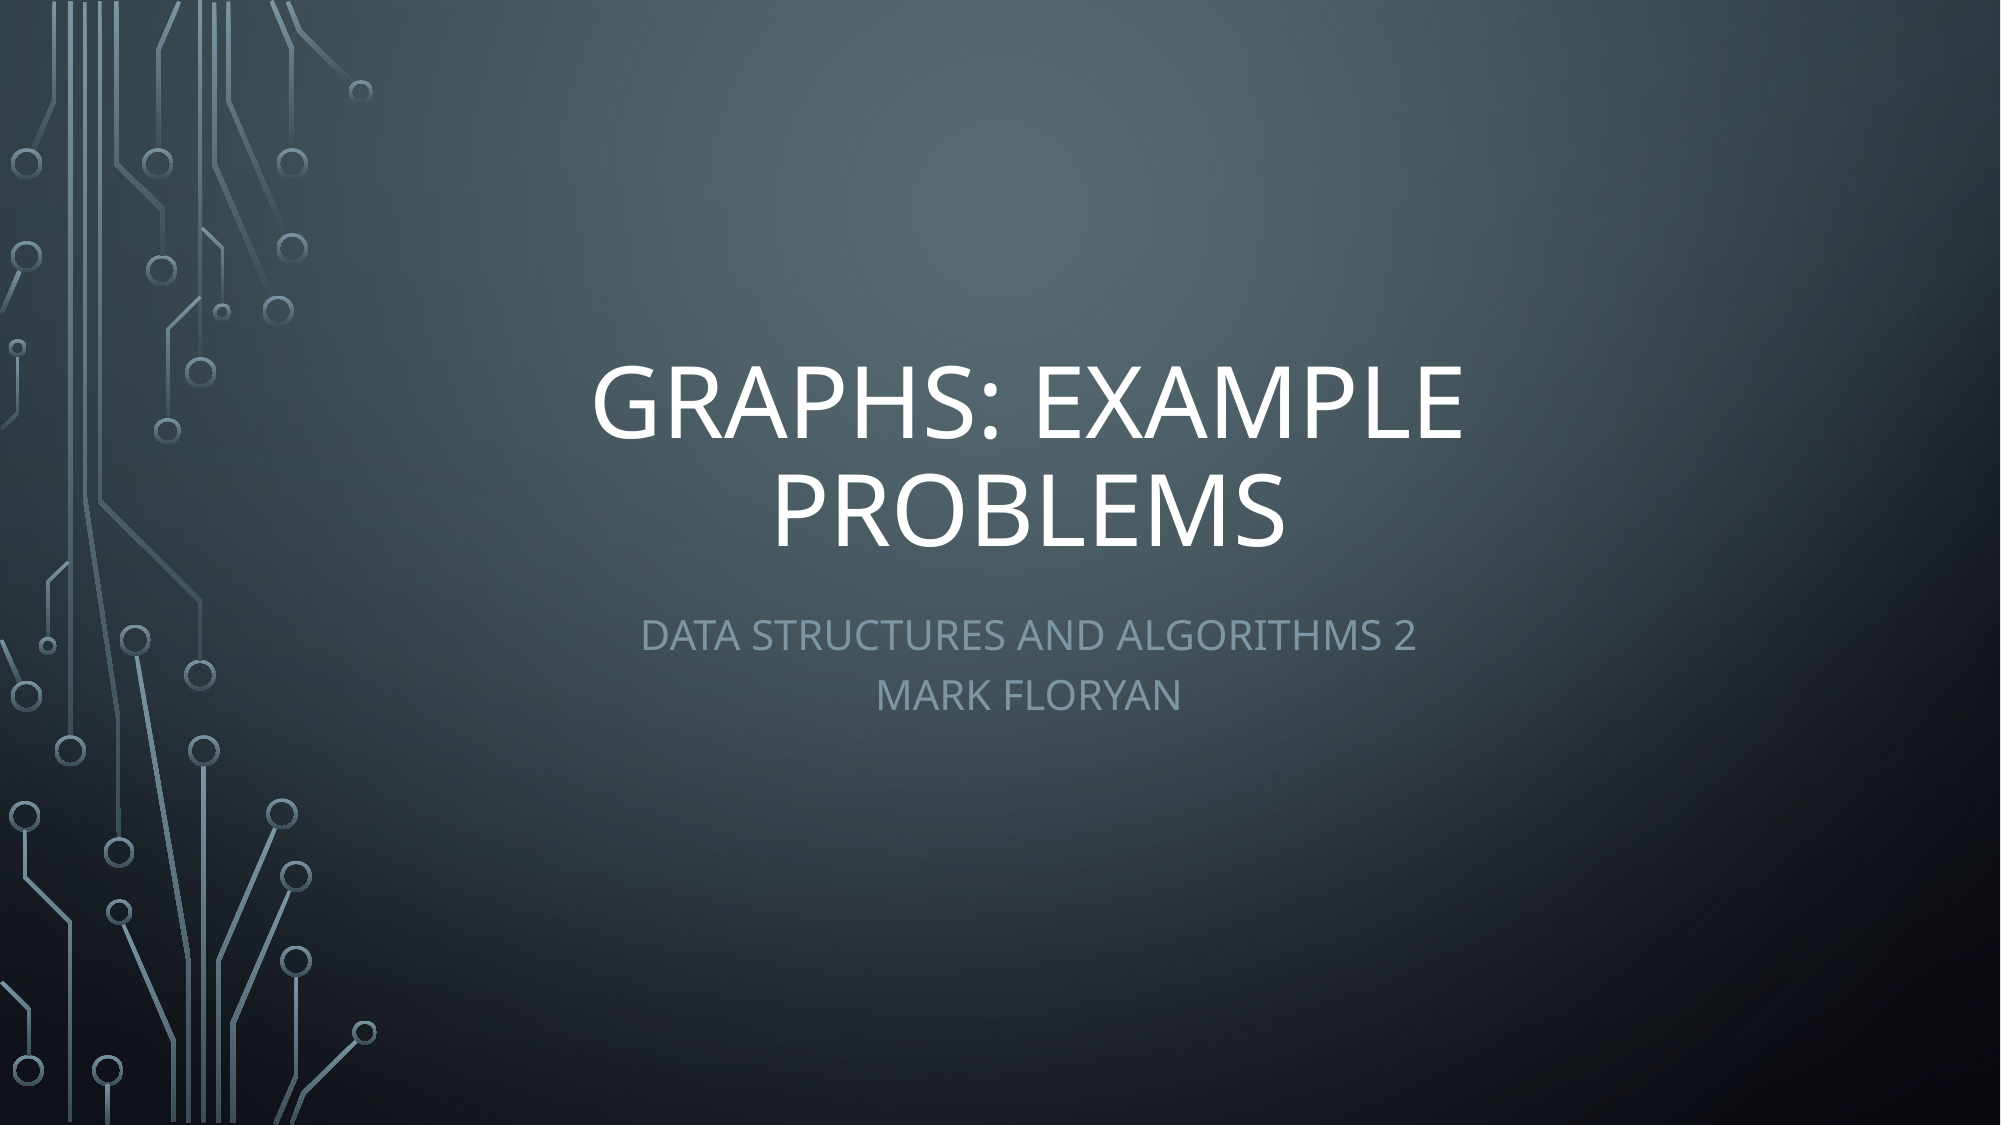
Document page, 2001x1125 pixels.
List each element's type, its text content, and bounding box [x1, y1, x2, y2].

title Graphs: Example Problems [307, 184, 1750, 576]
subtitle Data Structures and Algorithms 2 Mark Floryan [307, 590, 1750, 863]
